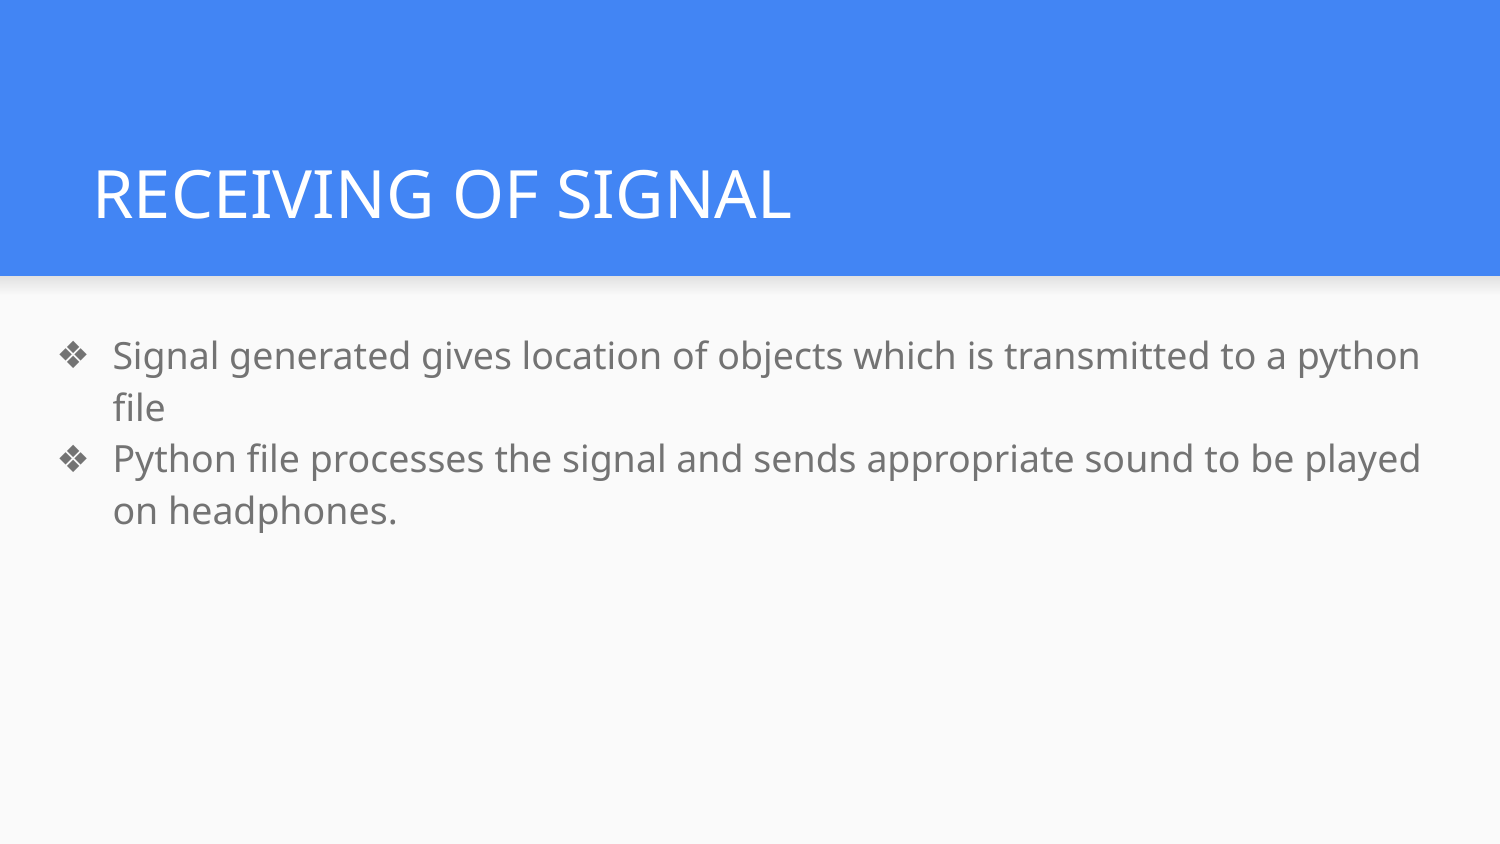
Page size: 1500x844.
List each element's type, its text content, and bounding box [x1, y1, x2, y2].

list Signal generated gives location of objects which is transmitted to a python file Python file processes the signal and sends appropriate sound to be played on headphones. [22, 310, 1446, 755]
title RECEIVING OF SIGNAL [77, 121, 1427, 248]
